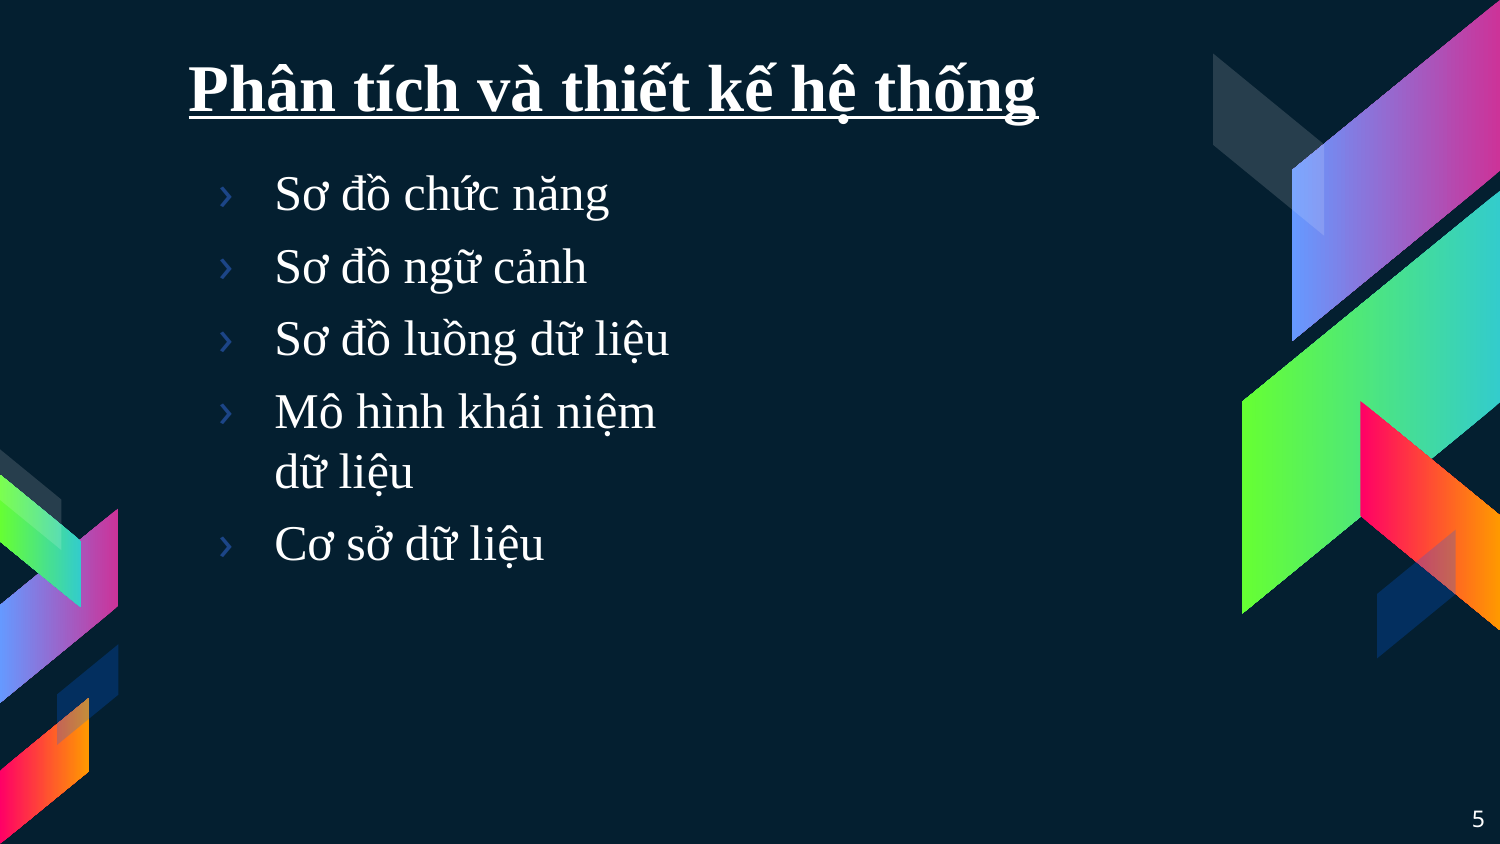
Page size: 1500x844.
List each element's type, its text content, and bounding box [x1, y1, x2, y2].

slide_number 5 [1403, 789, 1500, 844]
title Phân tích và thiết kế hệ thống [173, 35, 1154, 141]
list Sơ đồ chức năng Sơ đồ ngữ cảnh Sơ đồ luồng dữ liệu Mô hình khái niệm dữ liệu Cơ sở dữ liệu [184, 145, 706, 674]
